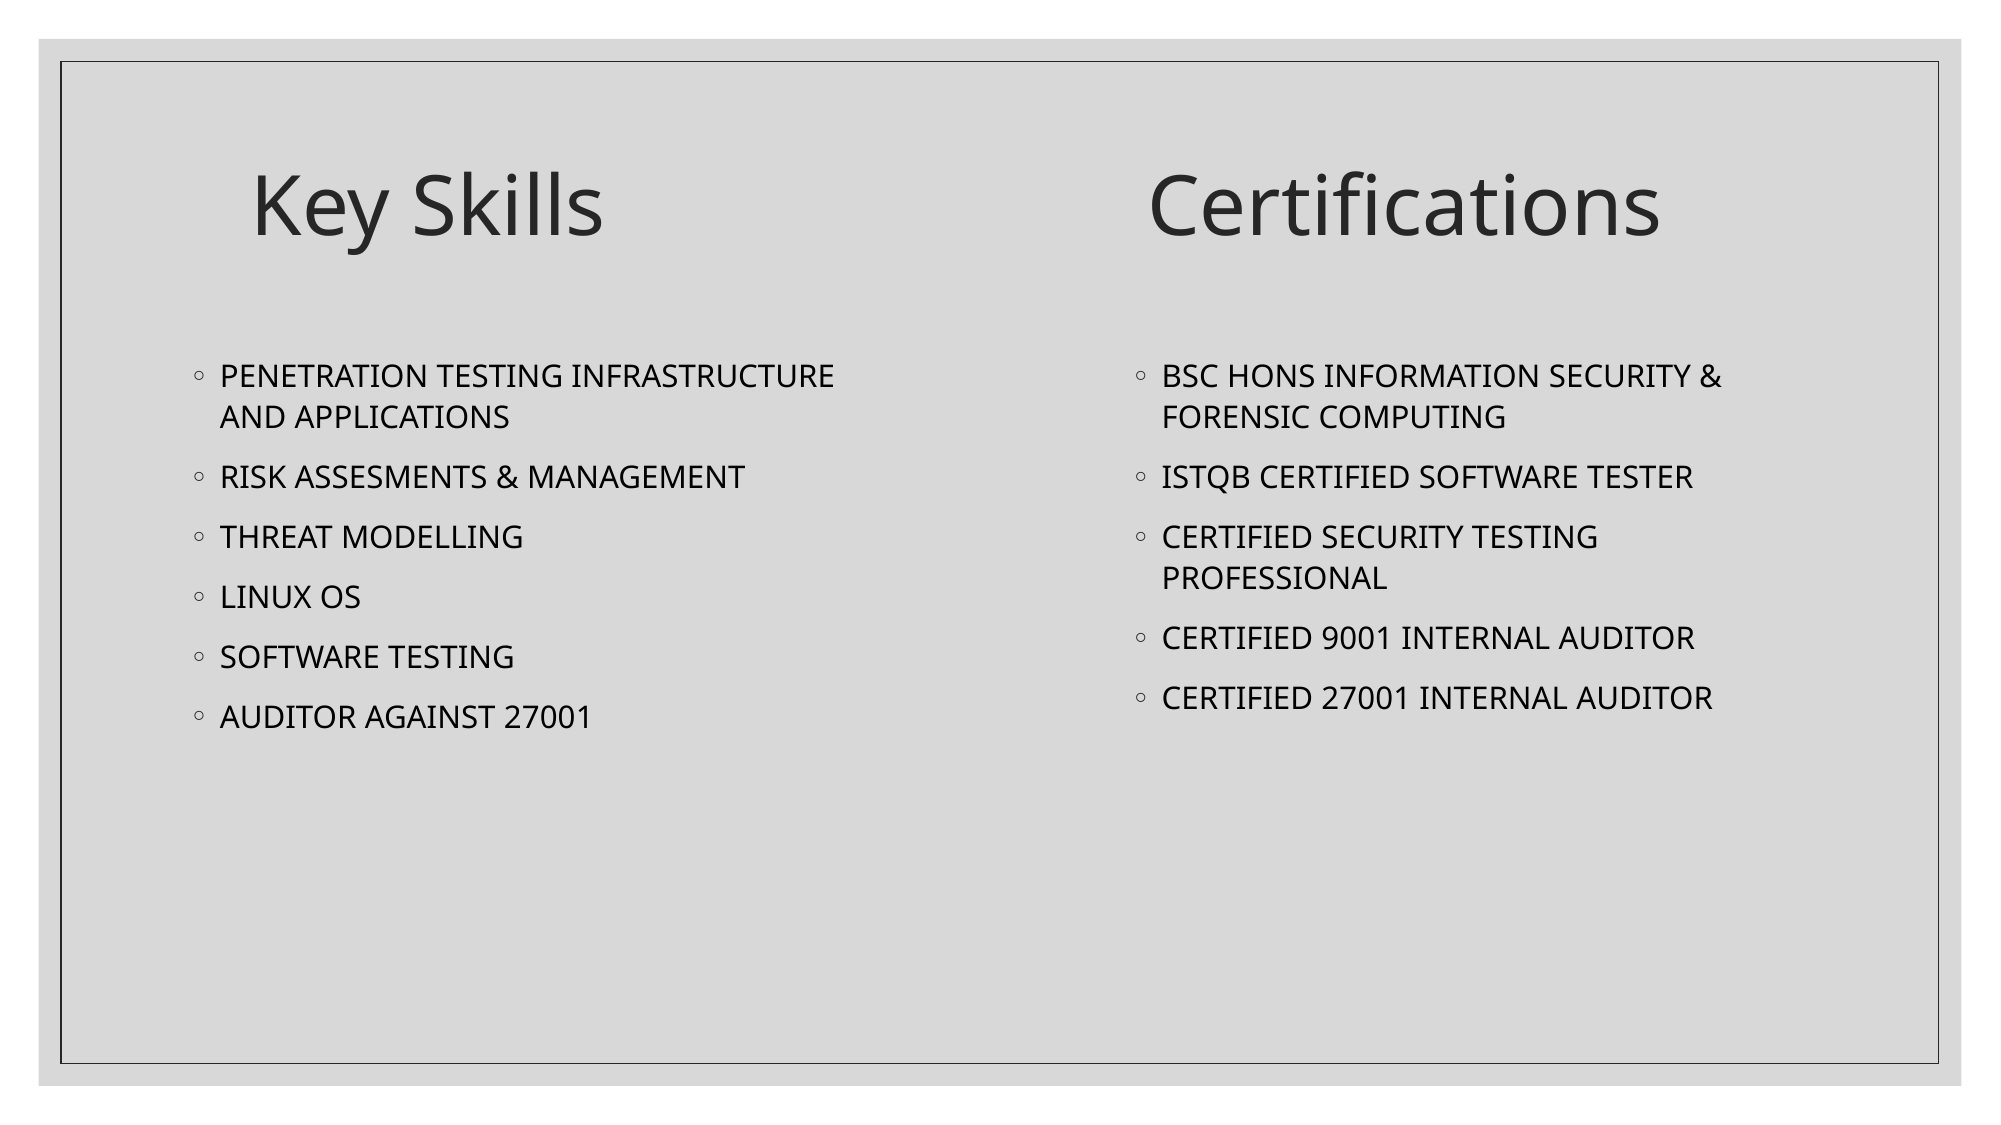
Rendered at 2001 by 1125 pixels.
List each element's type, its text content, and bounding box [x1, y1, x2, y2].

text_box BSC HONS INFORMATION SECURITY & FORENSIC COMPUTING ISTQB CERTIFIED SOFTWARE TESTER CERTIFIED SECURITY TESTING PROFESSIONAL CERTIFIED 9001 INTERNAL AUDITOR CERTIFIED 27001 INTERNAL AUDITOR [1116, 345, 1797, 977]
text_box Certifications [1132, 96, 1781, 322]
title Key Skills [235, 96, 672, 322]
list PENETRATION TESTING INFRASTRUCTURE AND APPLICATIONS RISK ASSESMENTS & MANAGEMENT THREAT MODELLING LINUX OS SOFTWARE TESTING AUDITOR AGAINST 27001 [174, 345, 855, 977]
